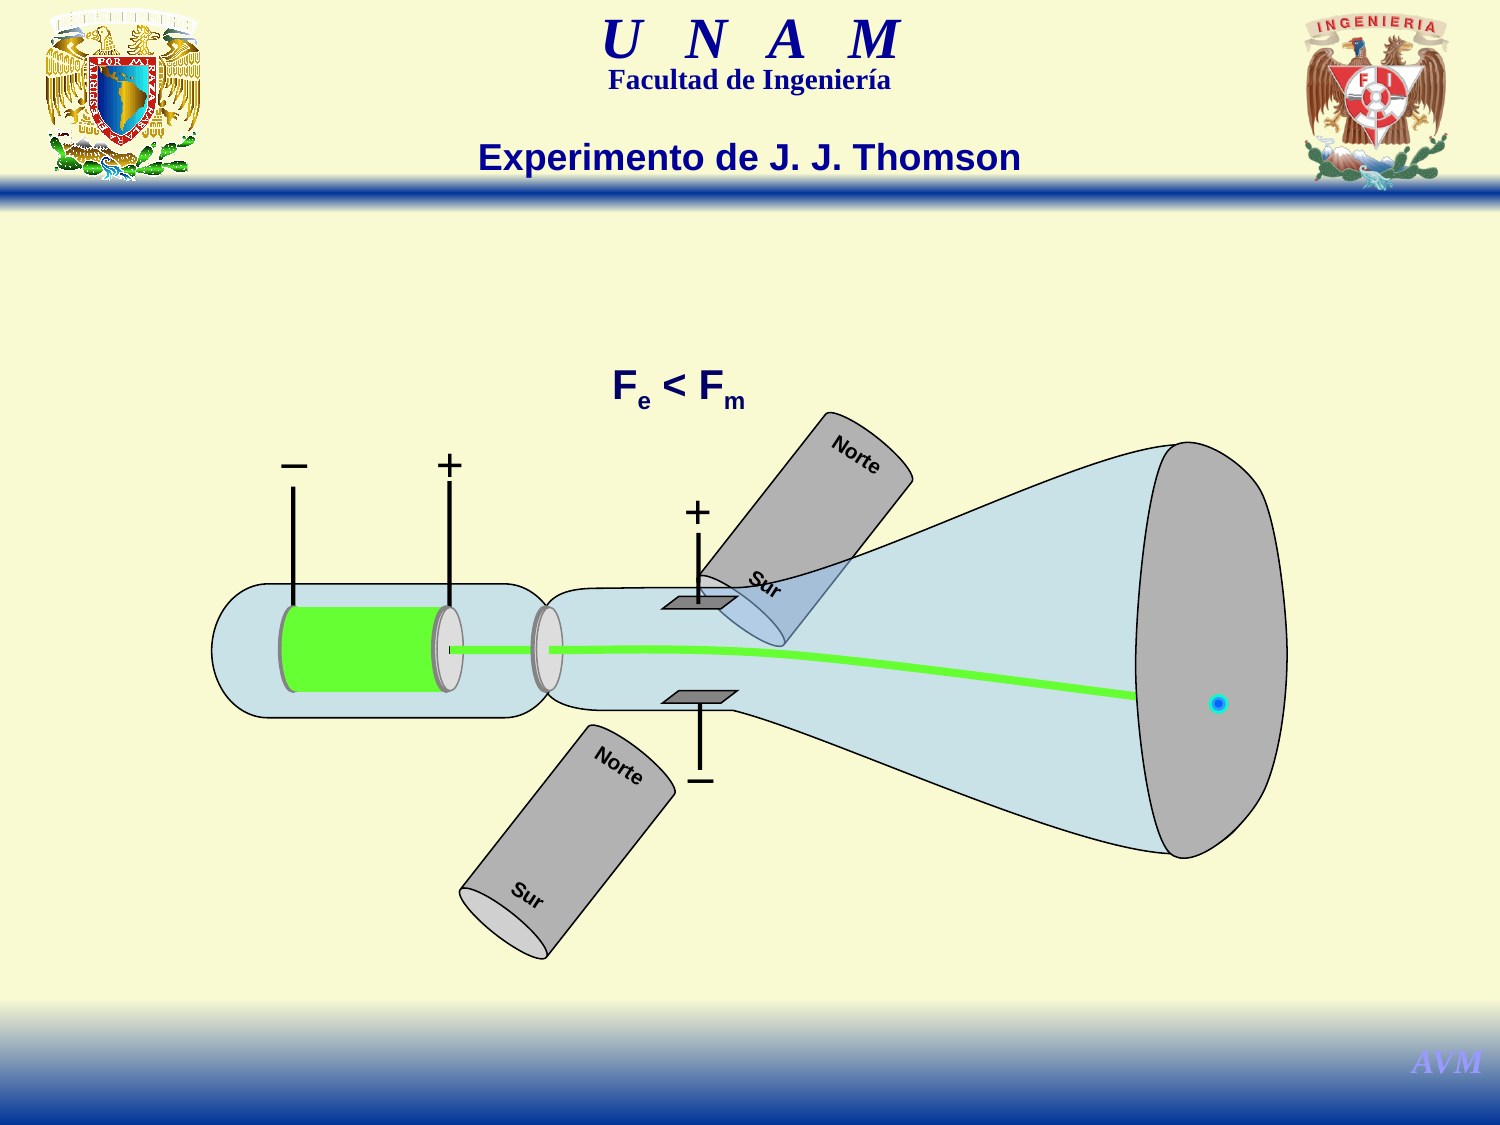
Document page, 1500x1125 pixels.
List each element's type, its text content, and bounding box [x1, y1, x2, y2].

text_box [1135, 442, 1288, 859]
text_box Sur [741, 549, 804, 619]
text_box Sur [490, 860, 567, 929]
text_box Norte [574, 725, 663, 805]
picture [46, 8, 200, 181]
text_box Norte [811, 414, 904, 494]
text_box [211, 583, 546, 718]
text_box + [668, 471, 727, 531]
text_box [568, 649, 1136, 697]
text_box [1209, 694, 1228, 714]
text_box Experimento de J. J. Thomson [425, 125, 1075, 186]
text_box _ [673, 778, 728, 794]
picture [1299, 5, 1453, 198]
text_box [532, 606, 563, 692]
text_box [733, 412, 913, 577]
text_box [662, 532, 738, 610]
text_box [281, 606, 431, 692]
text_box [266, 403, 480, 501]
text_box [662, 690, 738, 771]
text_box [432, 606, 464, 692]
text_box [547, 444, 1175, 696]
text_box [553, 652, 1169, 854]
text_box [459, 725, 675, 959]
text_box Fe < Fm [597, 350, 761, 422]
